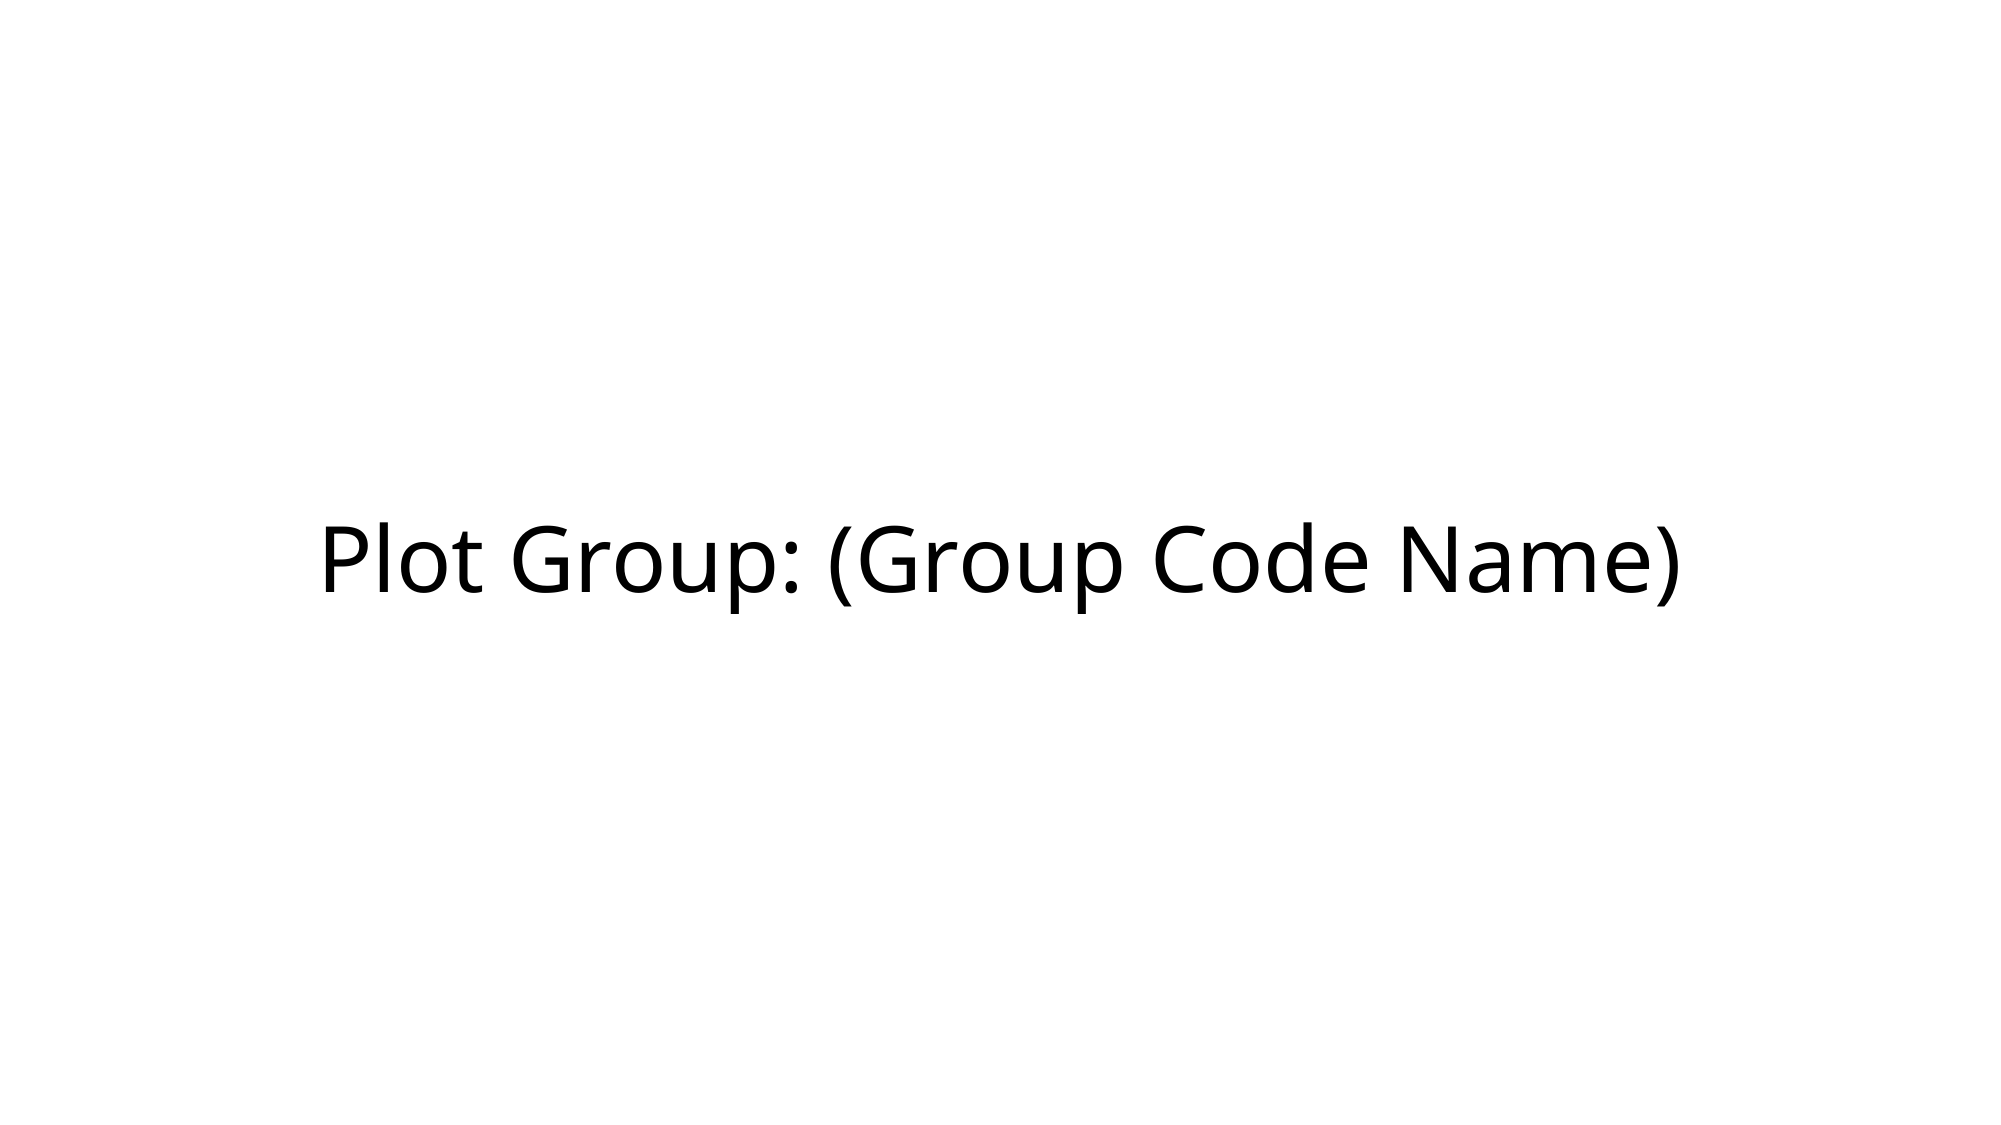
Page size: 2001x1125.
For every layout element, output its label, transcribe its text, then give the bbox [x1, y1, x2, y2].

title Plot Group: (Group Code Name) [137, 453, 1863, 672]
